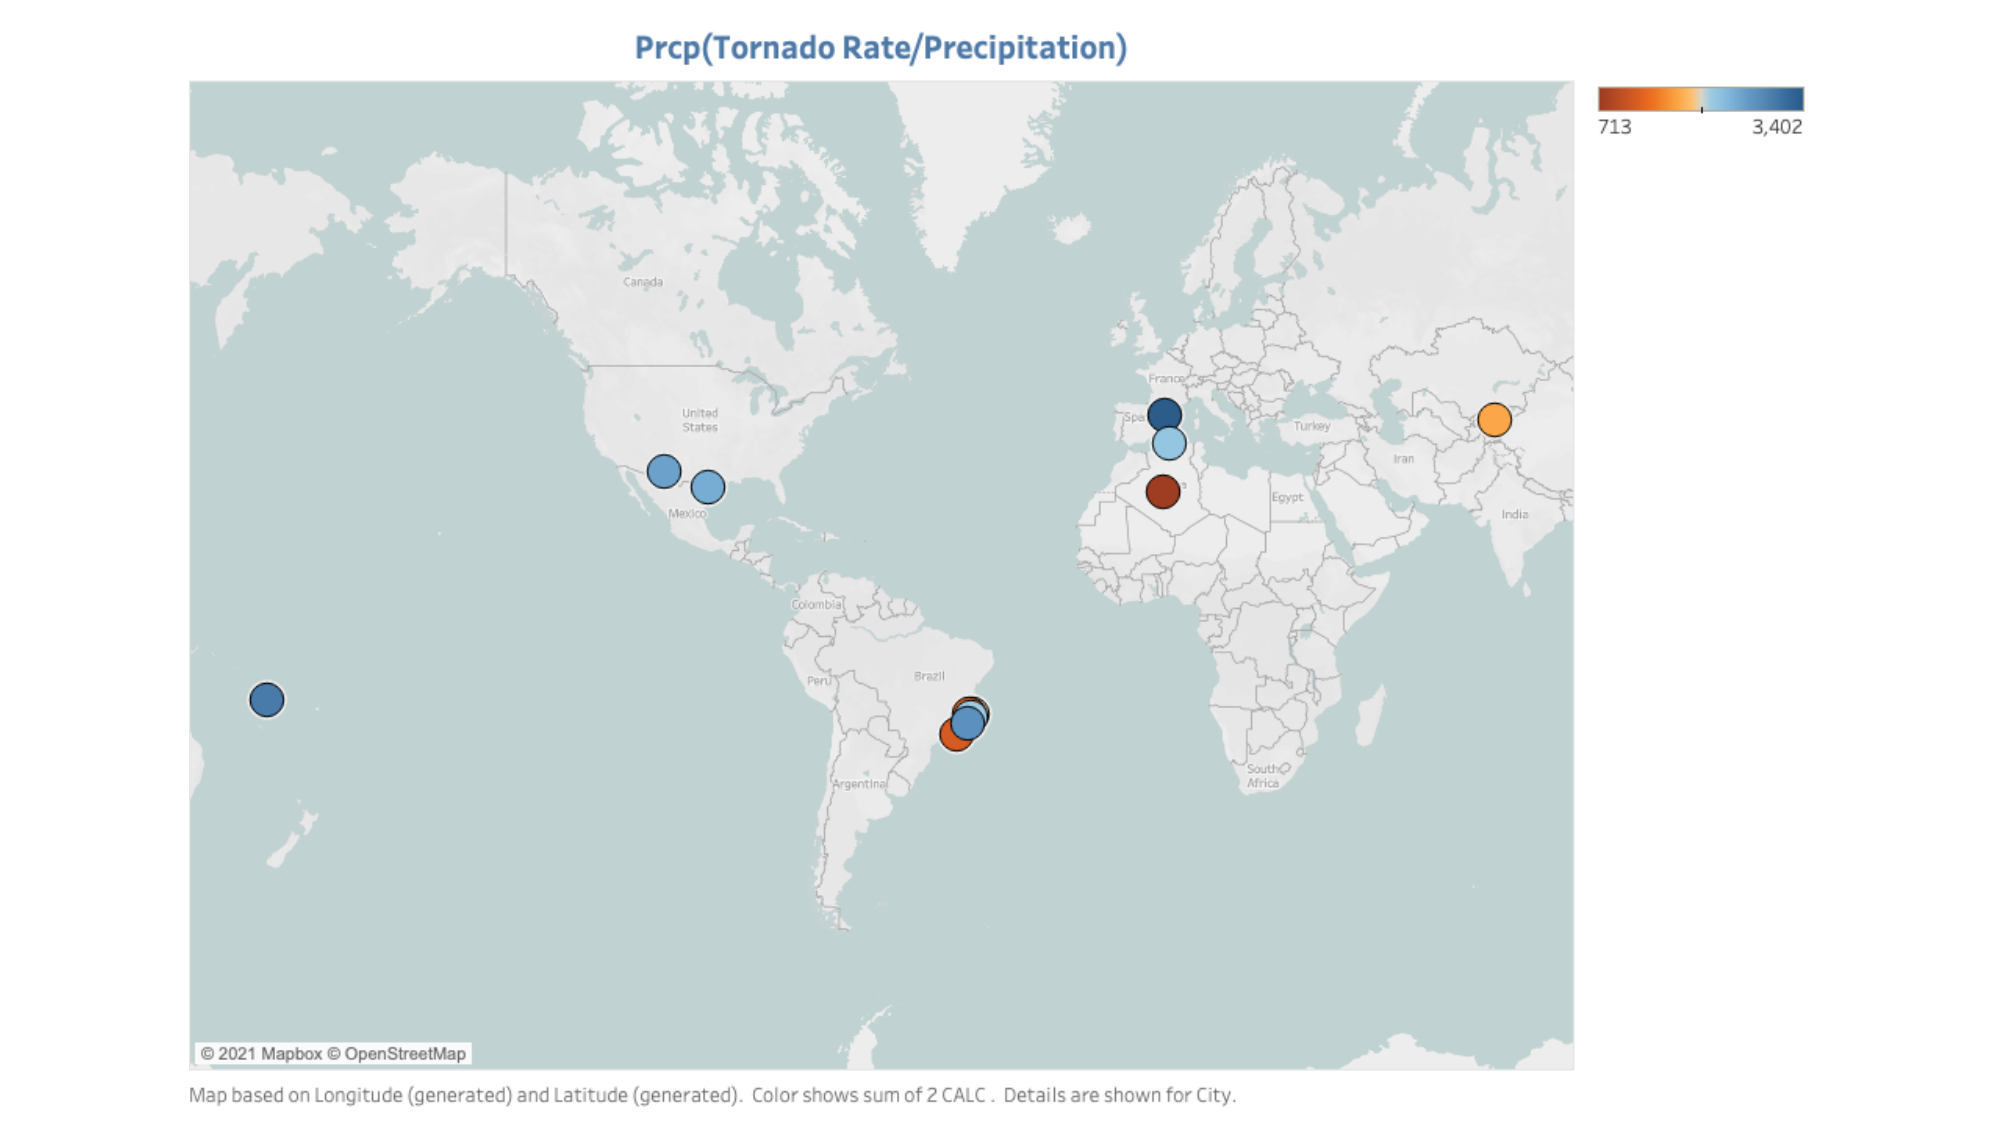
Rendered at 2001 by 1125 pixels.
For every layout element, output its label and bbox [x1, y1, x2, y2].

picture [189, 15, 1811, 1110]
